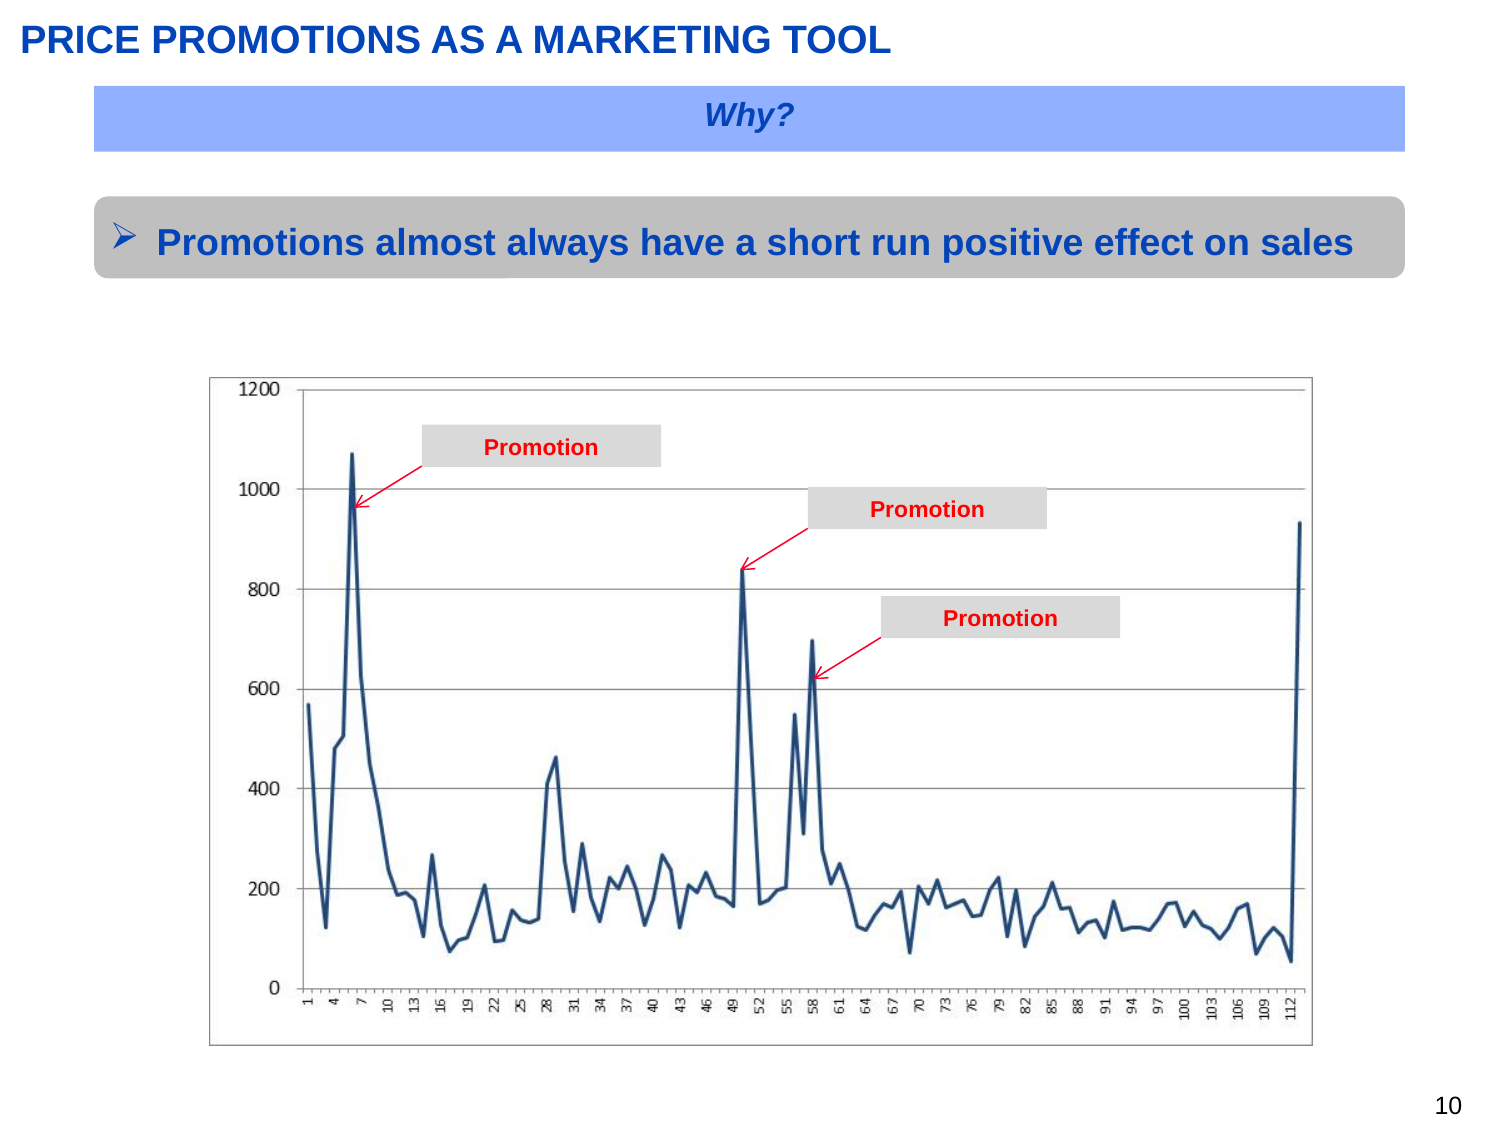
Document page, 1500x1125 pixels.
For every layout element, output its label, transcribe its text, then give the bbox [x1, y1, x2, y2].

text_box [353, 465, 423, 509]
slide_number 9 [1149, 1089, 1463, 1121]
text_box Promotions almost always have a short run positive effect on sales [95, 210, 1443, 271]
text_box [95, 271, 1404, 279]
picture [209, 377, 1314, 1046]
text_box Why? [94, 85, 1405, 152]
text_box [739, 528, 809, 571]
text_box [812, 637, 882, 680]
text_box PRICE PROMOTIONS AS A MARKETING TOOL [20, 13, 1463, 62]
text_box [94, 196, 1405, 270]
